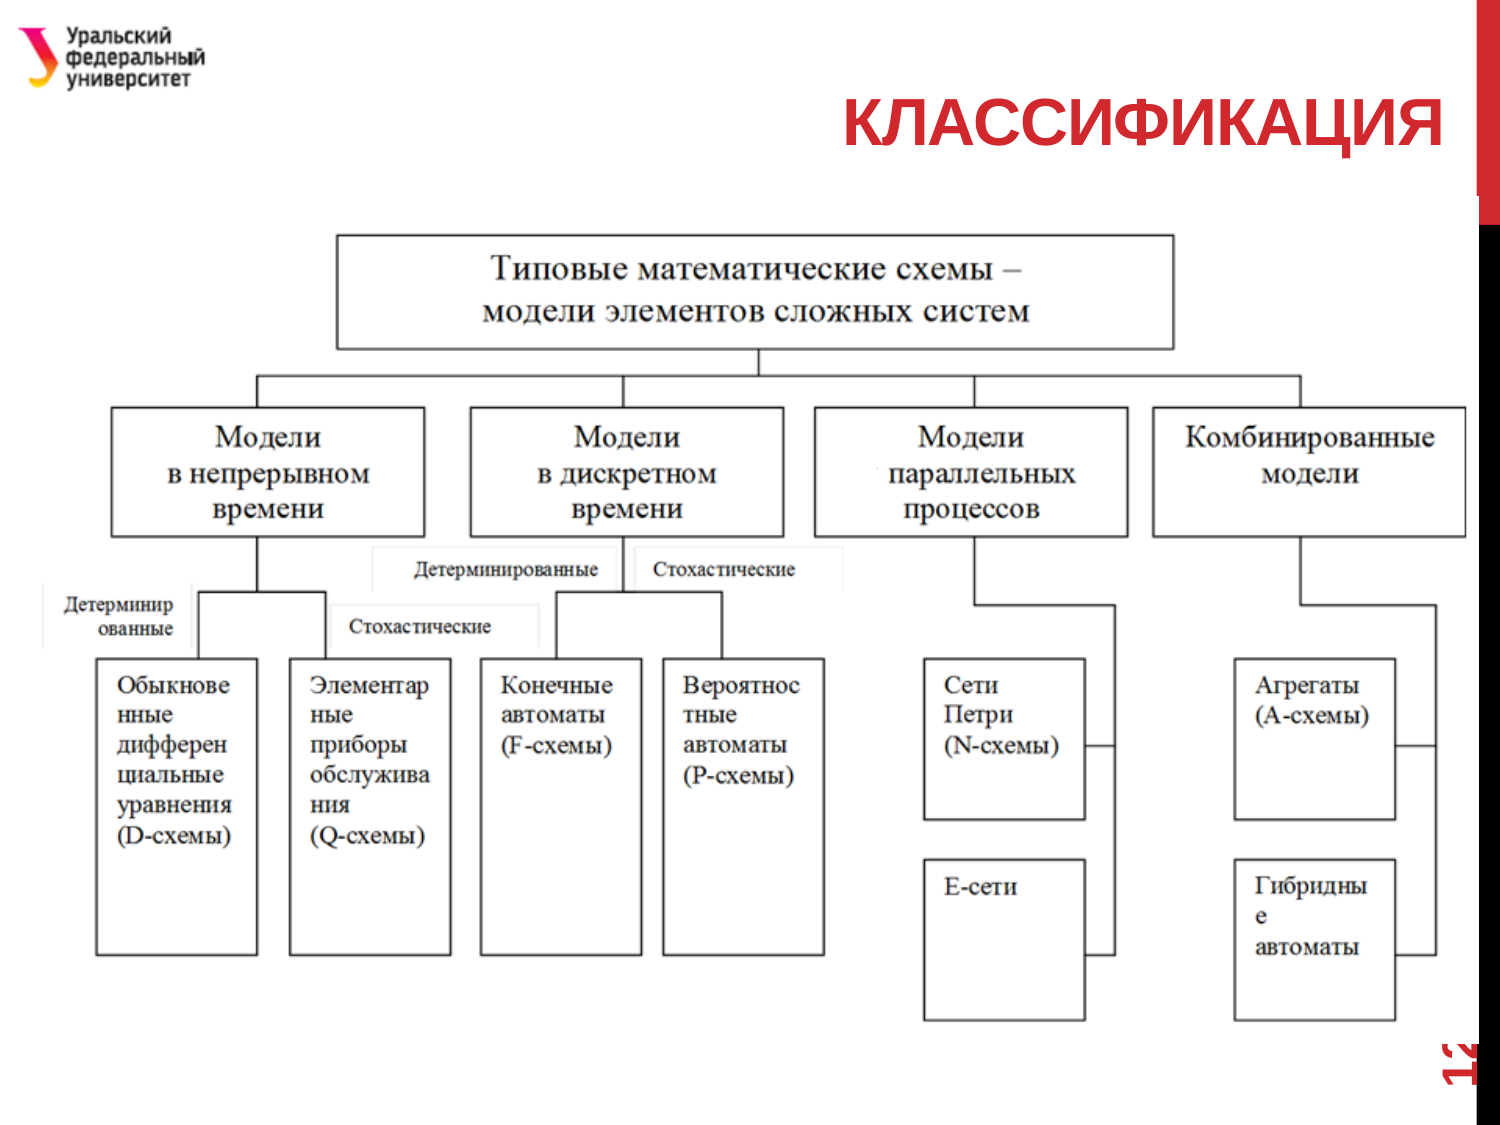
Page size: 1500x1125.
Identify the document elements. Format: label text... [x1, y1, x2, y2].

title классификация [147, 42, 1461, 167]
picture [0, 0, 211, 105]
picture [41, 195, 1479, 1044]
slide_number 12 [1427, 1045, 1488, 1104]
